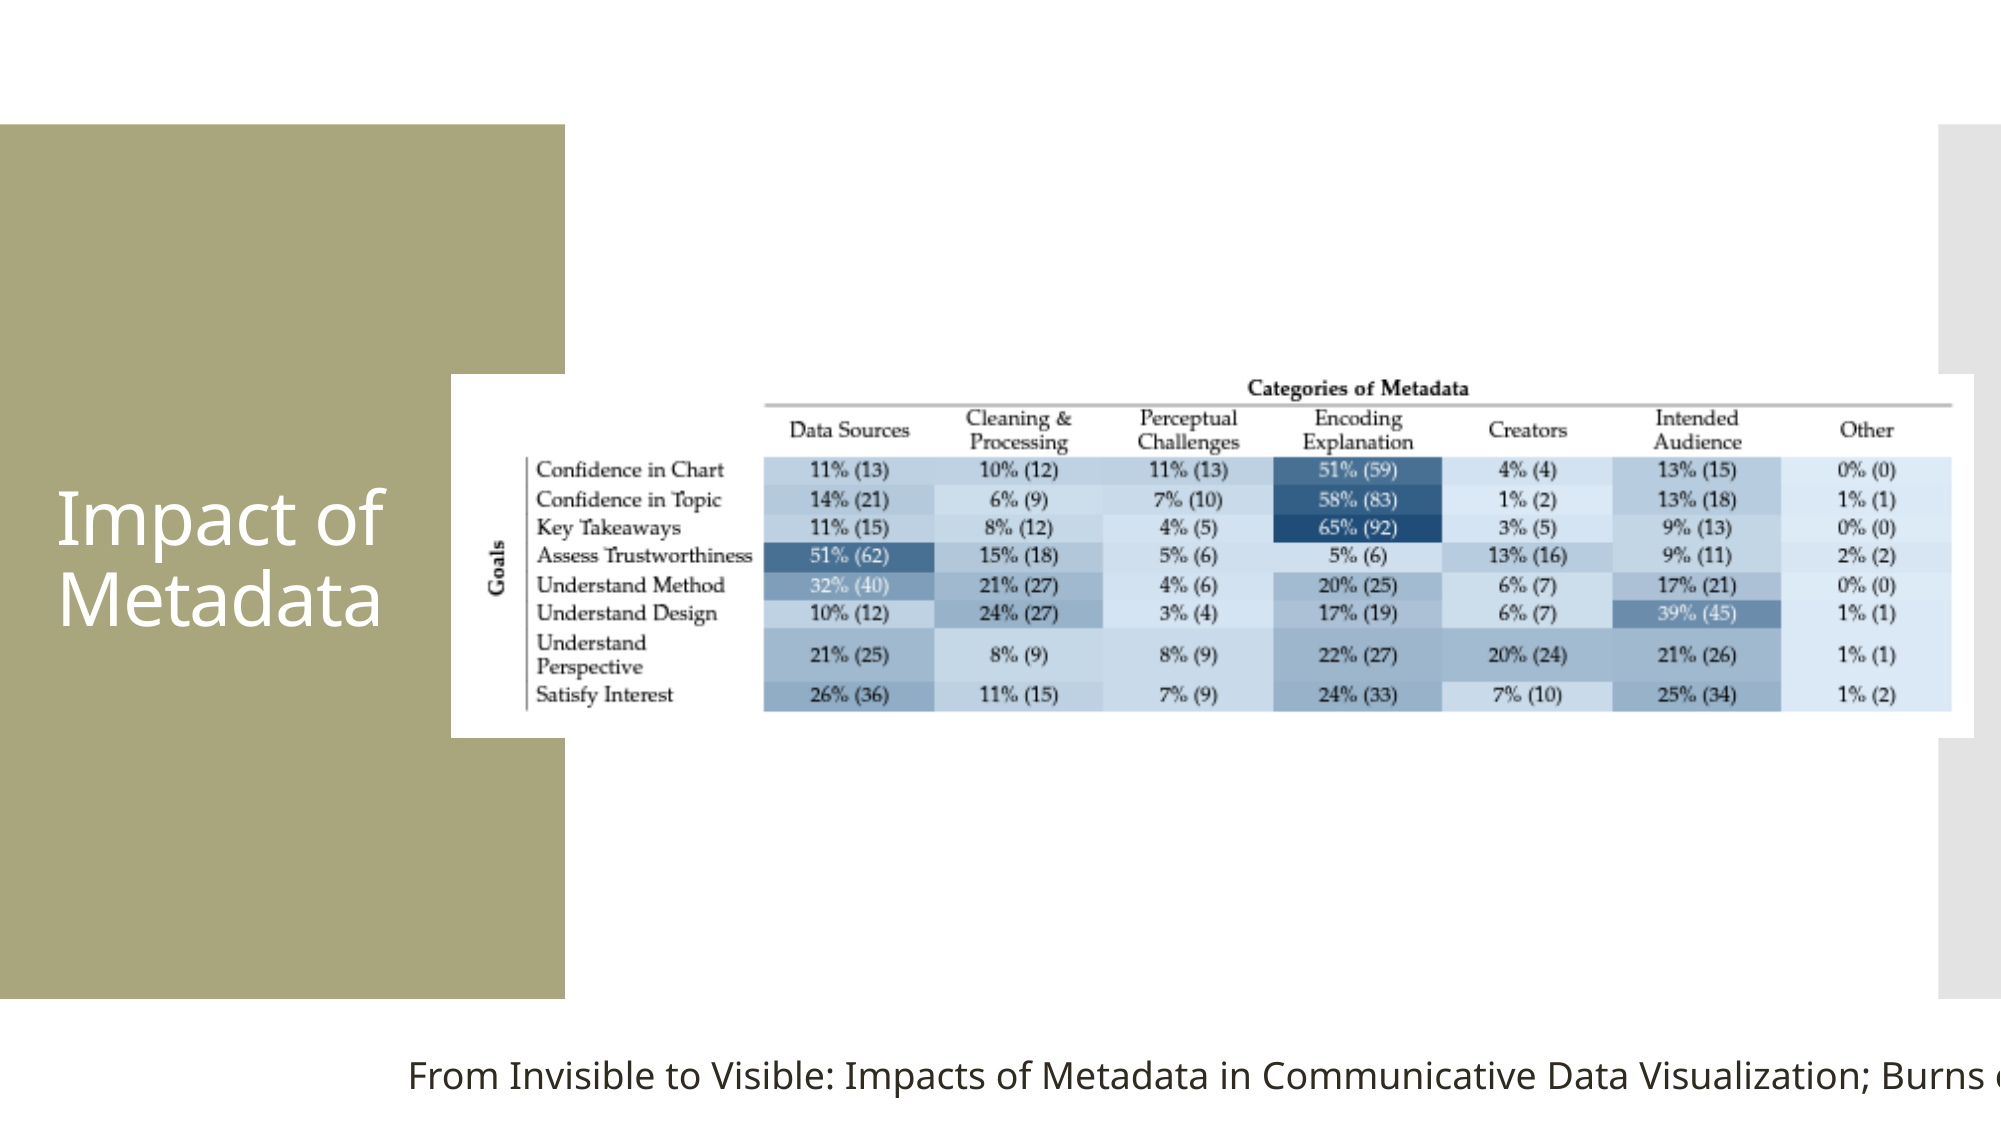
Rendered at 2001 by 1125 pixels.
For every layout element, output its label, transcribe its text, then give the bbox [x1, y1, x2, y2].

text_box From Invisible to Visible: Impacts of Metadata in Communicative Data Visualization; Burns et al. [392, 1045, 2000, 1105]
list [450, 374, 1975, 739]
title Impact of Metadata [41, 184, 525, 940]
